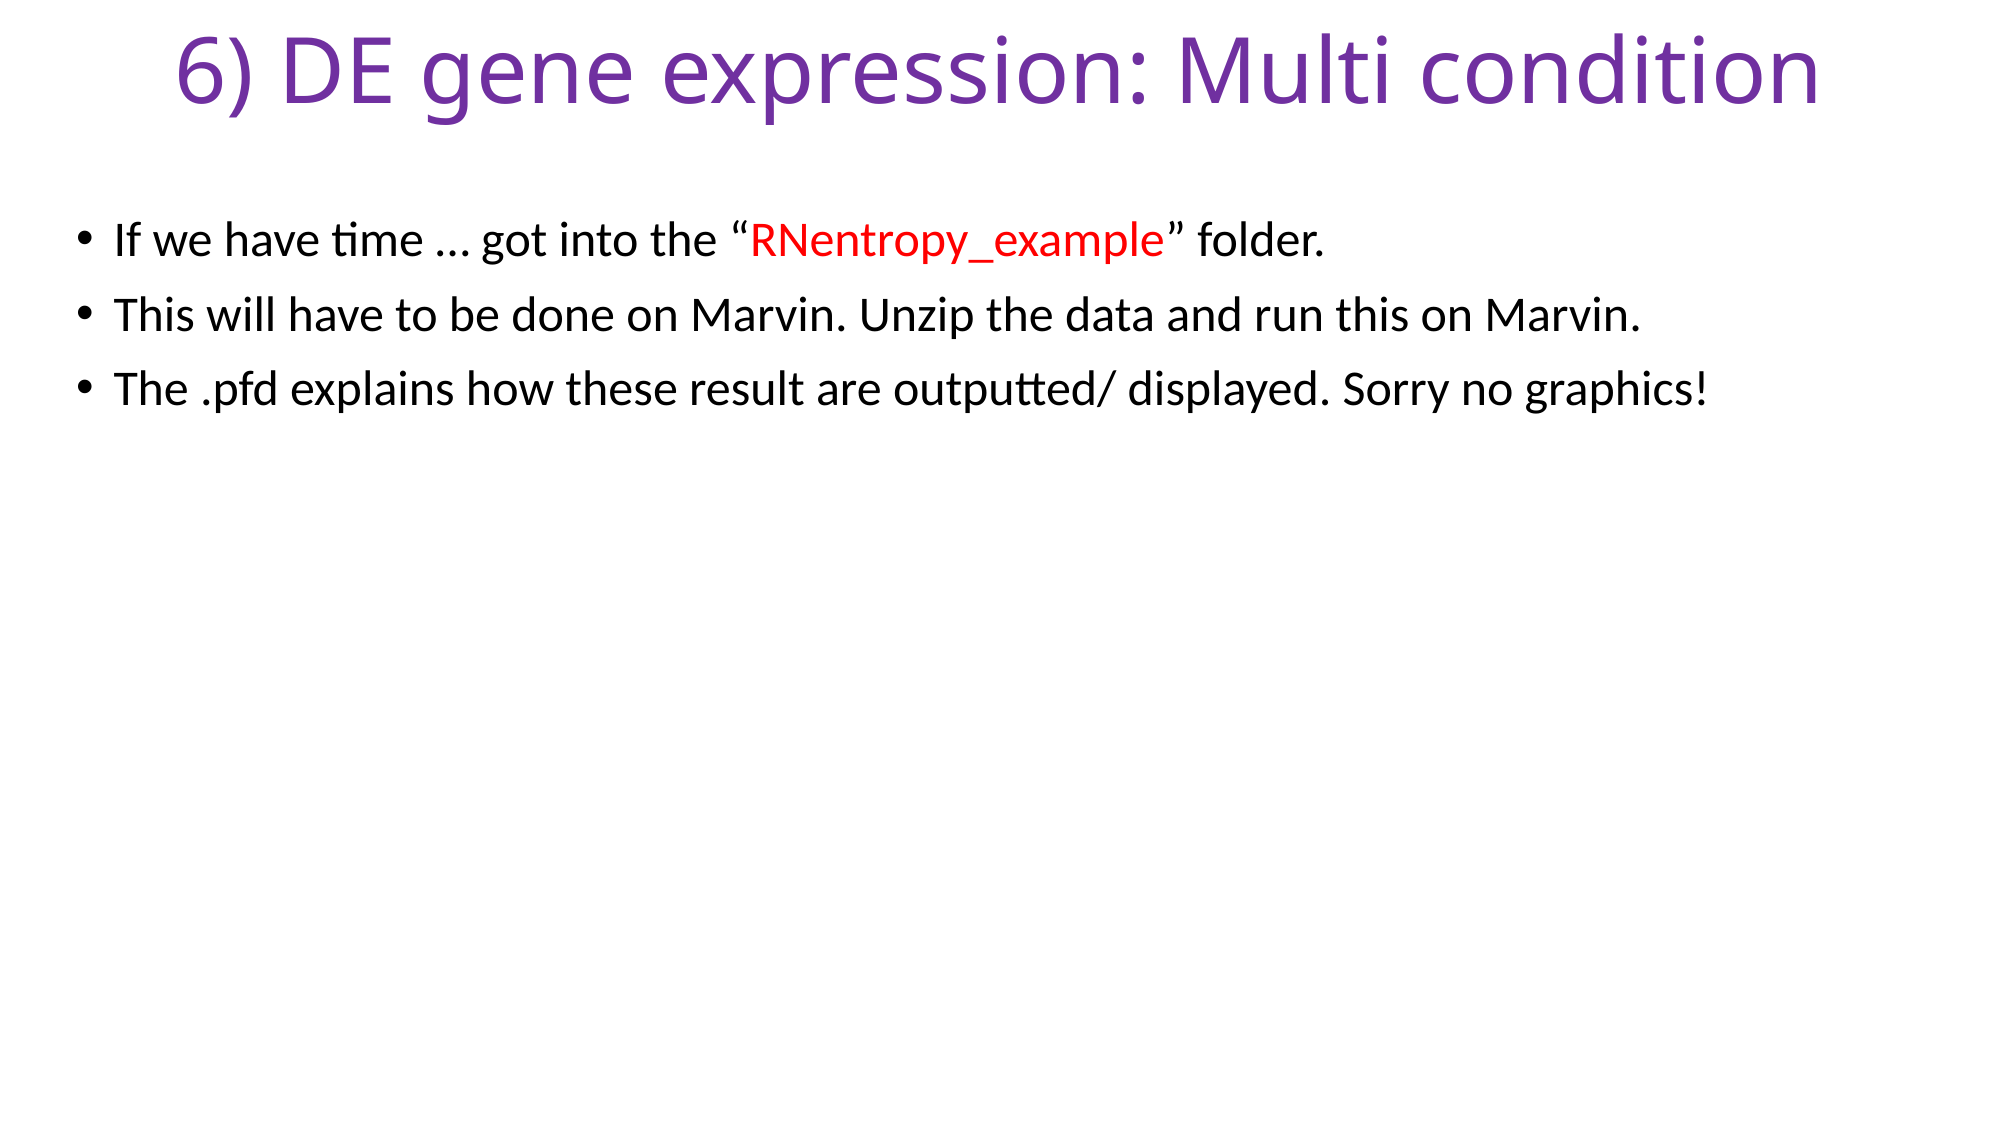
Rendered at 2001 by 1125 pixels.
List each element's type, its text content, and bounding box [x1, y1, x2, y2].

title 6) DE gene expression: Multi condition [137, 0, 1863, 183]
list If we have time … got into the “RNentropy_example” folder. This will have to be done on Marvin. Unzip the data and run this on Marvin. The .pfd explains how these result are outputted/ displayed. Sorry no graphics! [60, 205, 1981, 1059]
